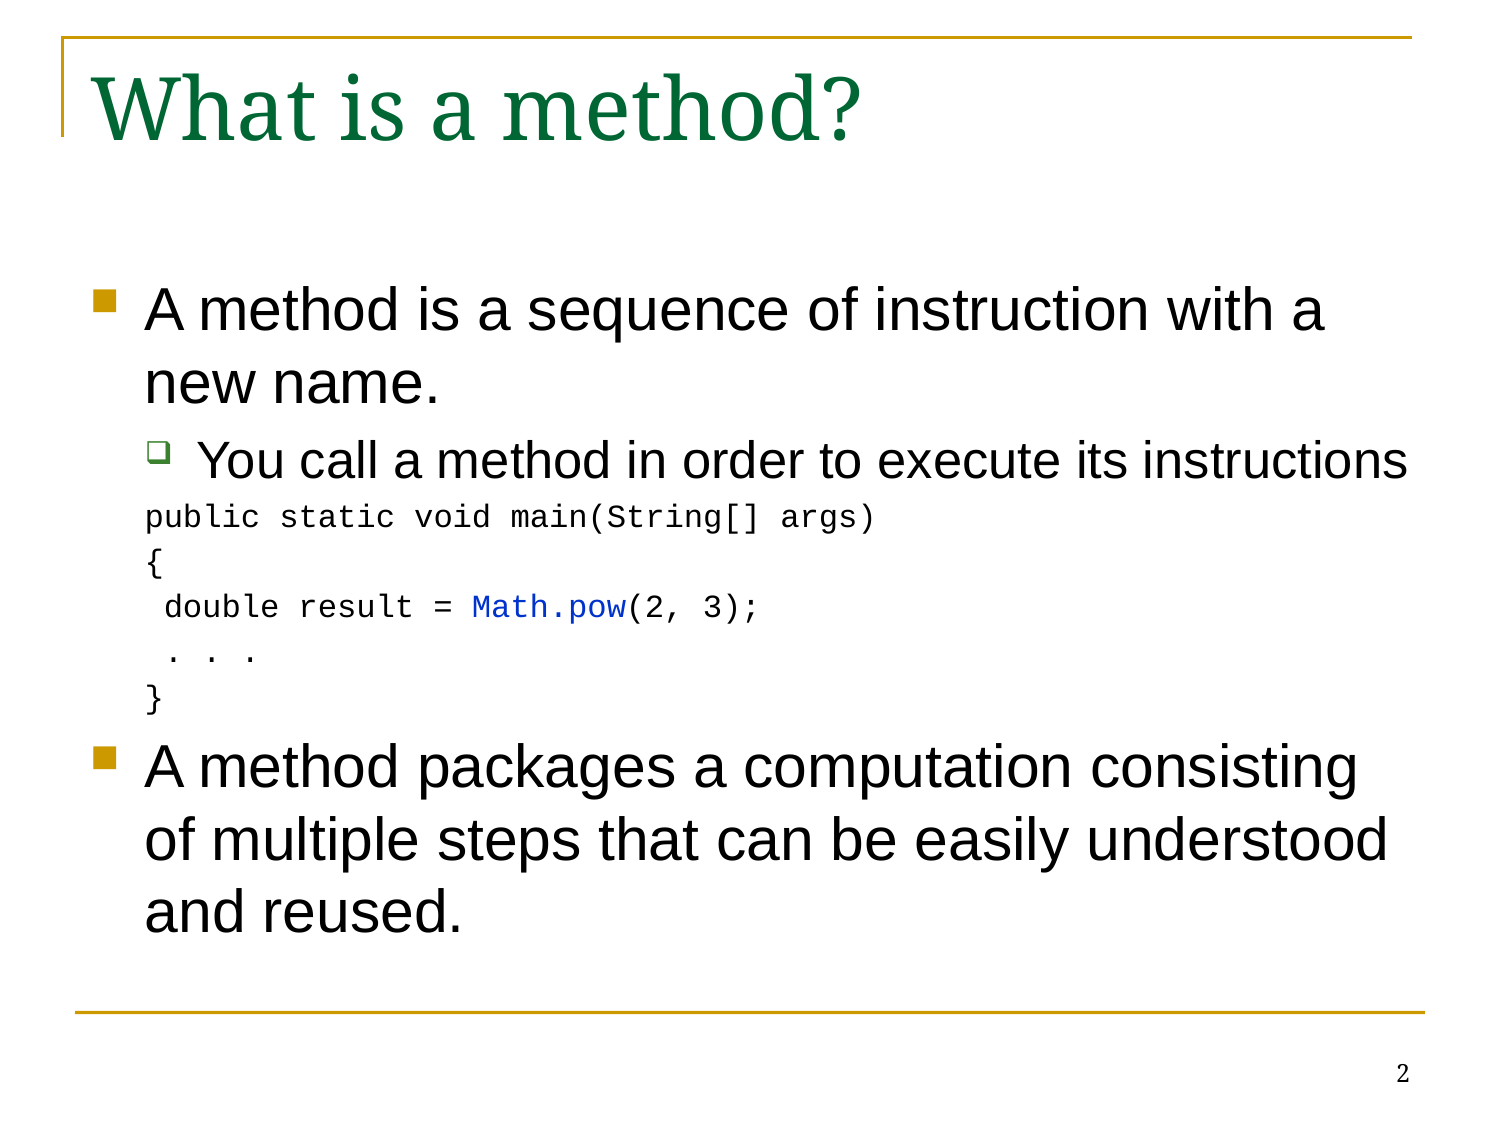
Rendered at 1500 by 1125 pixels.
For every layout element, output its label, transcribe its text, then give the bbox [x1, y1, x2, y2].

slide_number 2 [1074, 1023, 1426, 1100]
list A method is a sequence of instruction with a new name. You call a method in order to execute its instructions public static void main(String[] args) { double result = Math.pow(2, 3); . . . } A method packages a computation consisting of multiple steps that can be easily understood and reused. [74, 262, 1426, 1006]
title What is a method? [74, 45, 1426, 233]
